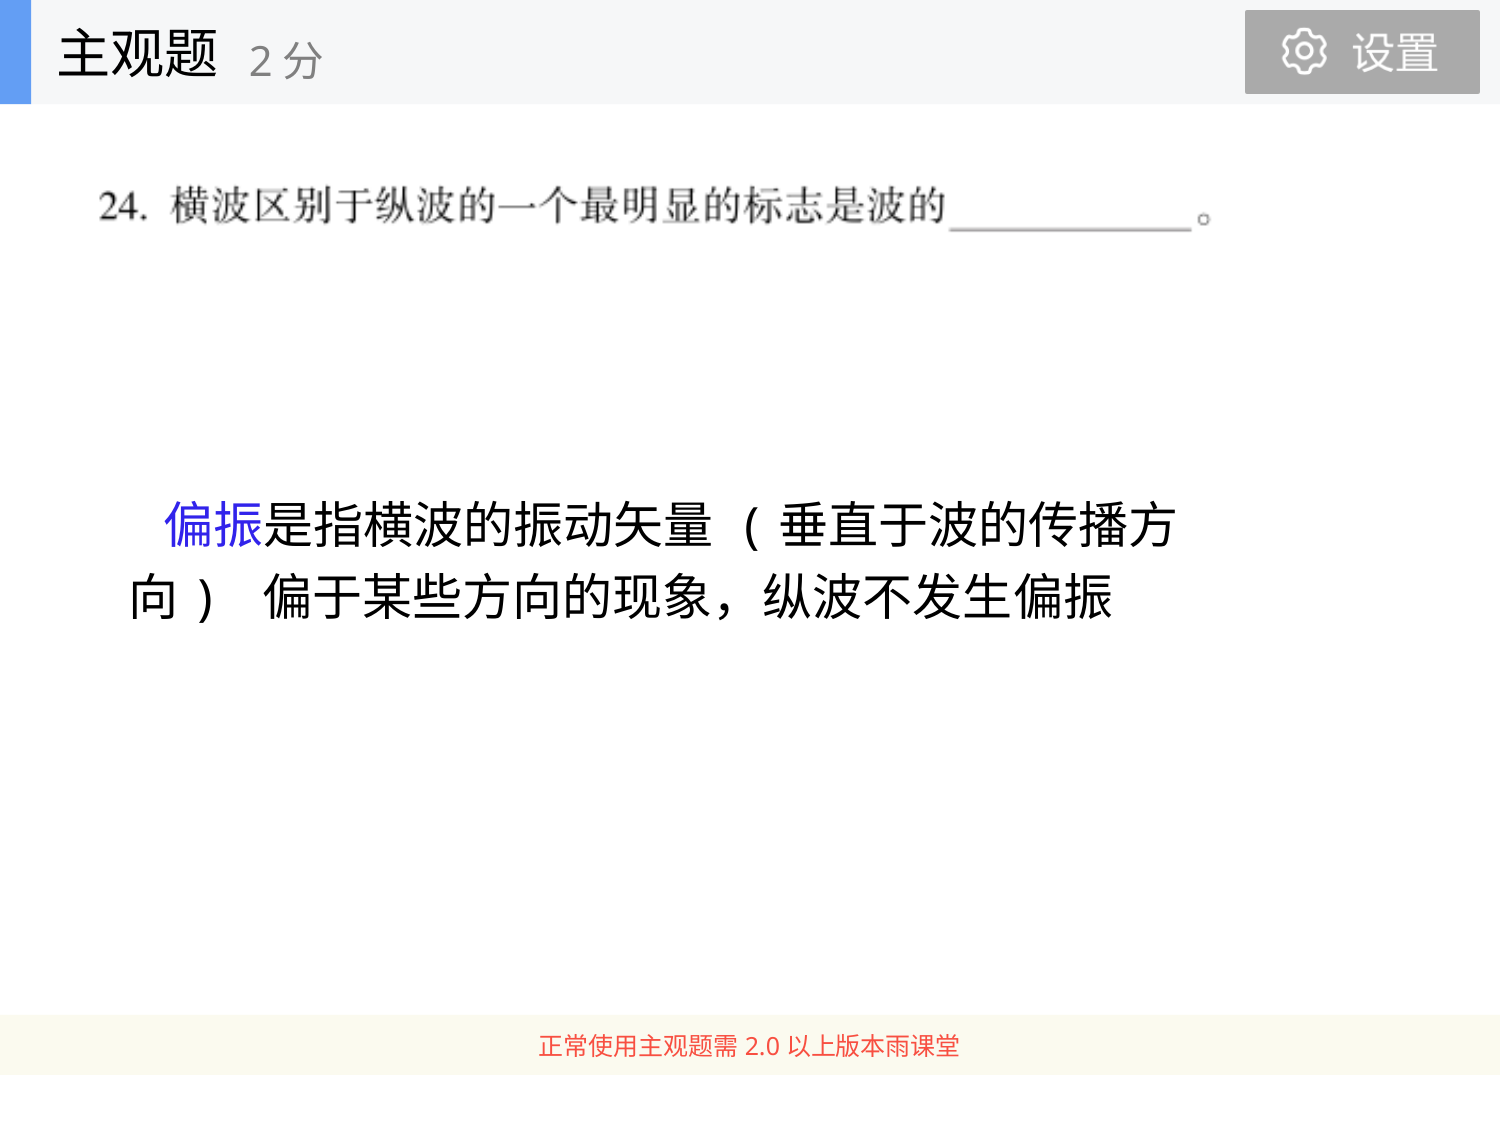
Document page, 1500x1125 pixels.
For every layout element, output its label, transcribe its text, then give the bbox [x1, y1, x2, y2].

picture [0, 161, 1478, 243]
picture [1245, 10, 1480, 94]
text_box 偏振是指横波的振动矢量 (垂直于波的传播方向) 偏于某些方向的现象，纵波不发生偏振 [113, 474, 1272, 633]
text_box 正常使用主观题需2.0以上版本雨课堂 [0, 1014, 1500, 1076]
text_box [0, 0, 1500, 105]
